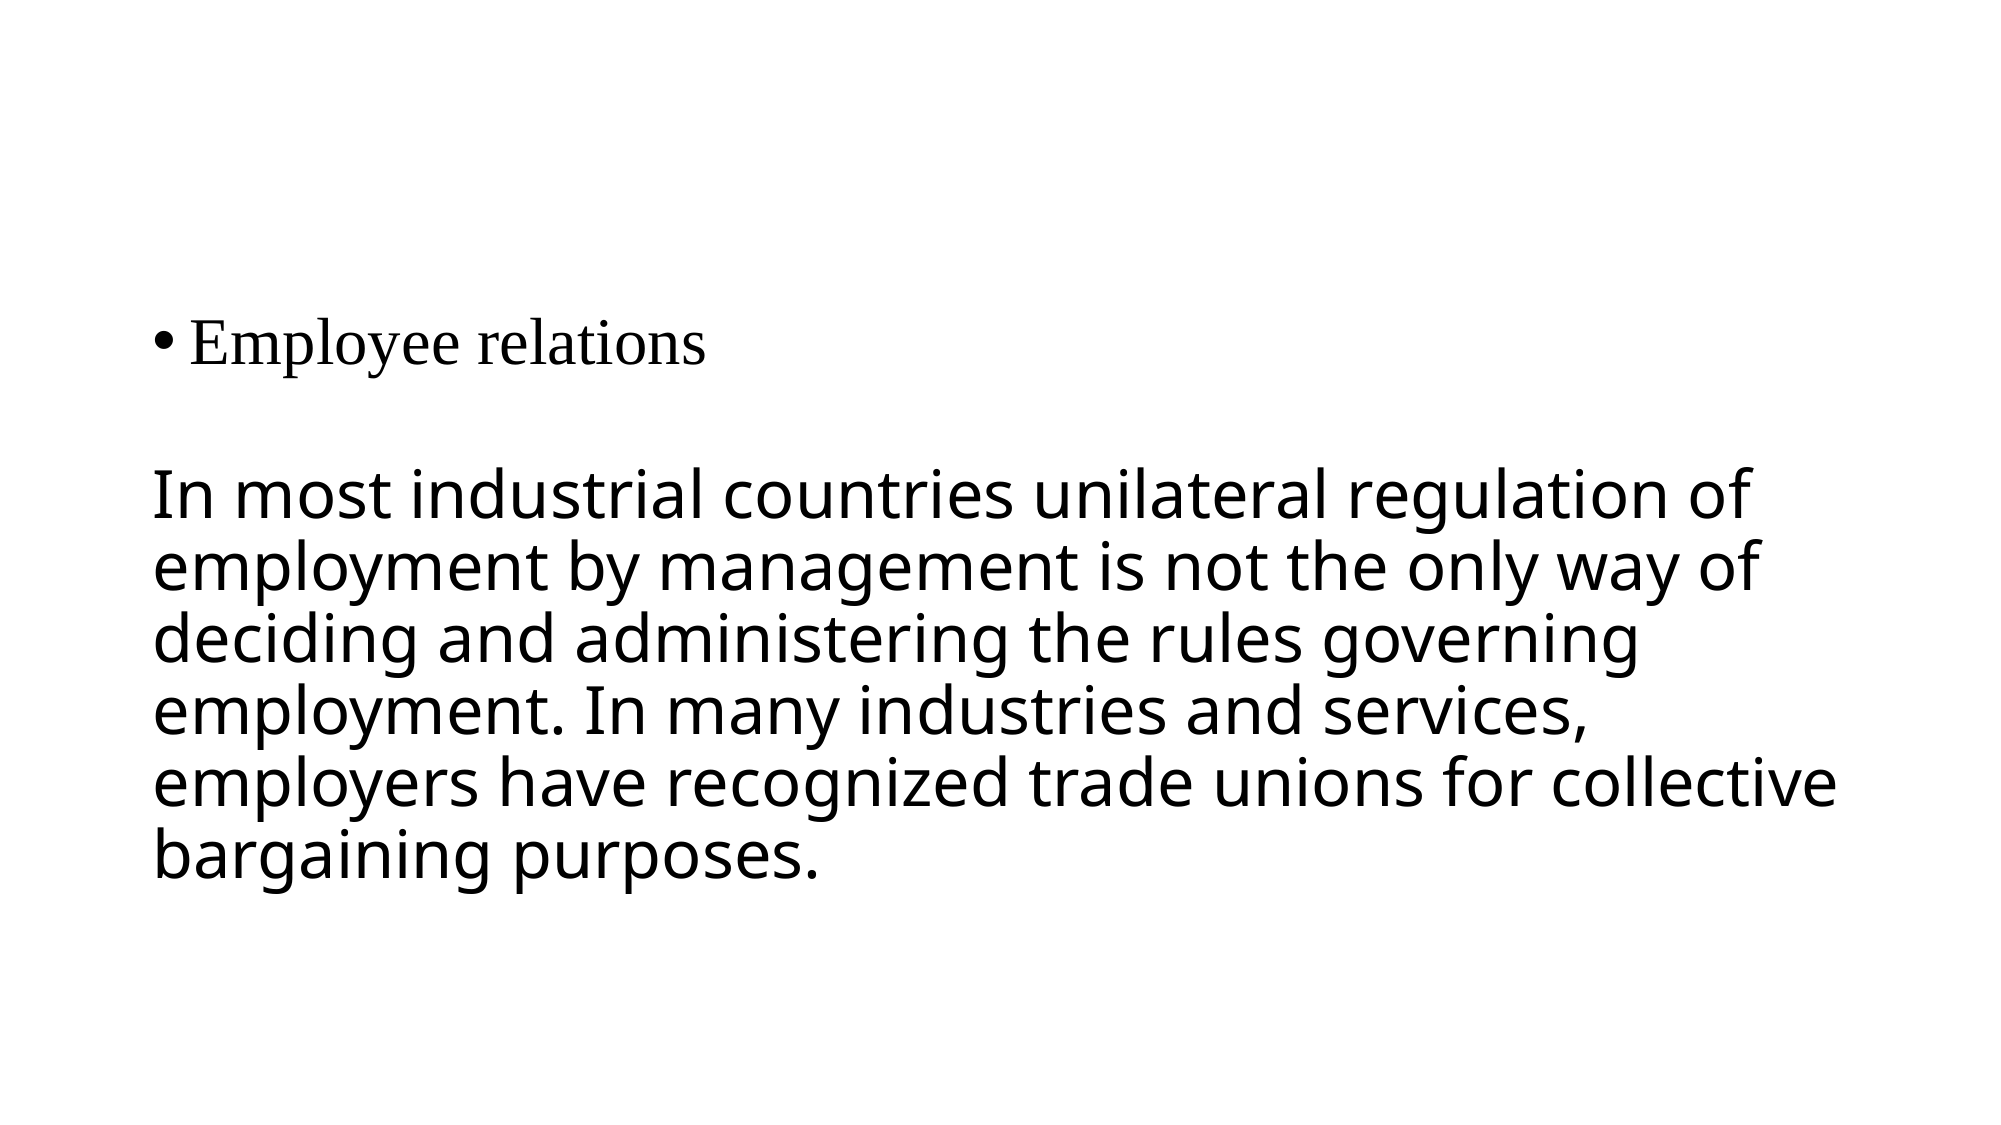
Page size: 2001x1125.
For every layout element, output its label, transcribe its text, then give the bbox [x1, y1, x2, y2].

list Employee relations In most industrial countries unilateral regulation of employment by management is not the only way of deciding and administering the rules governing employment. In many industries and services, employers have recognized trade unions for collective bargaining purposes. [137, 299, 1863, 1014]
